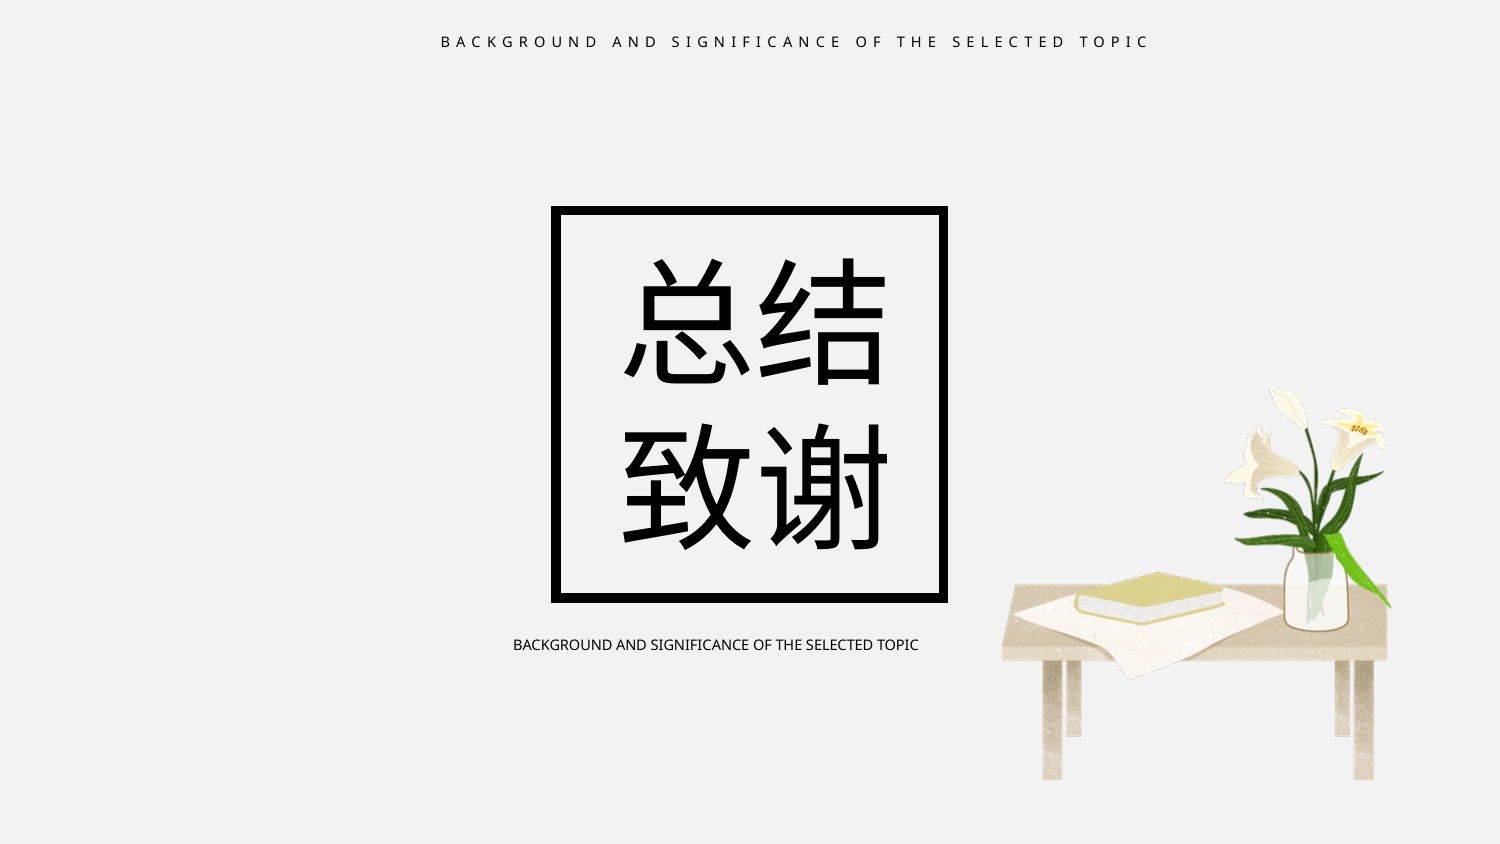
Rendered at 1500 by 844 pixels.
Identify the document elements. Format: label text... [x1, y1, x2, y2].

text_box BACKGROUND AND SIGNIFICANCE OF THE SELECTED TOPIC [369, 25, 1219, 58]
text_box [555, 209, 945, 599]
text_box BACKGROUND AND SIGNIFICANCE OF THE SELECTED TOPIC [498, 628, 955, 661]
text_box 总结 致谢 [603, 229, 909, 575]
picture [955, 353, 1444, 842]
